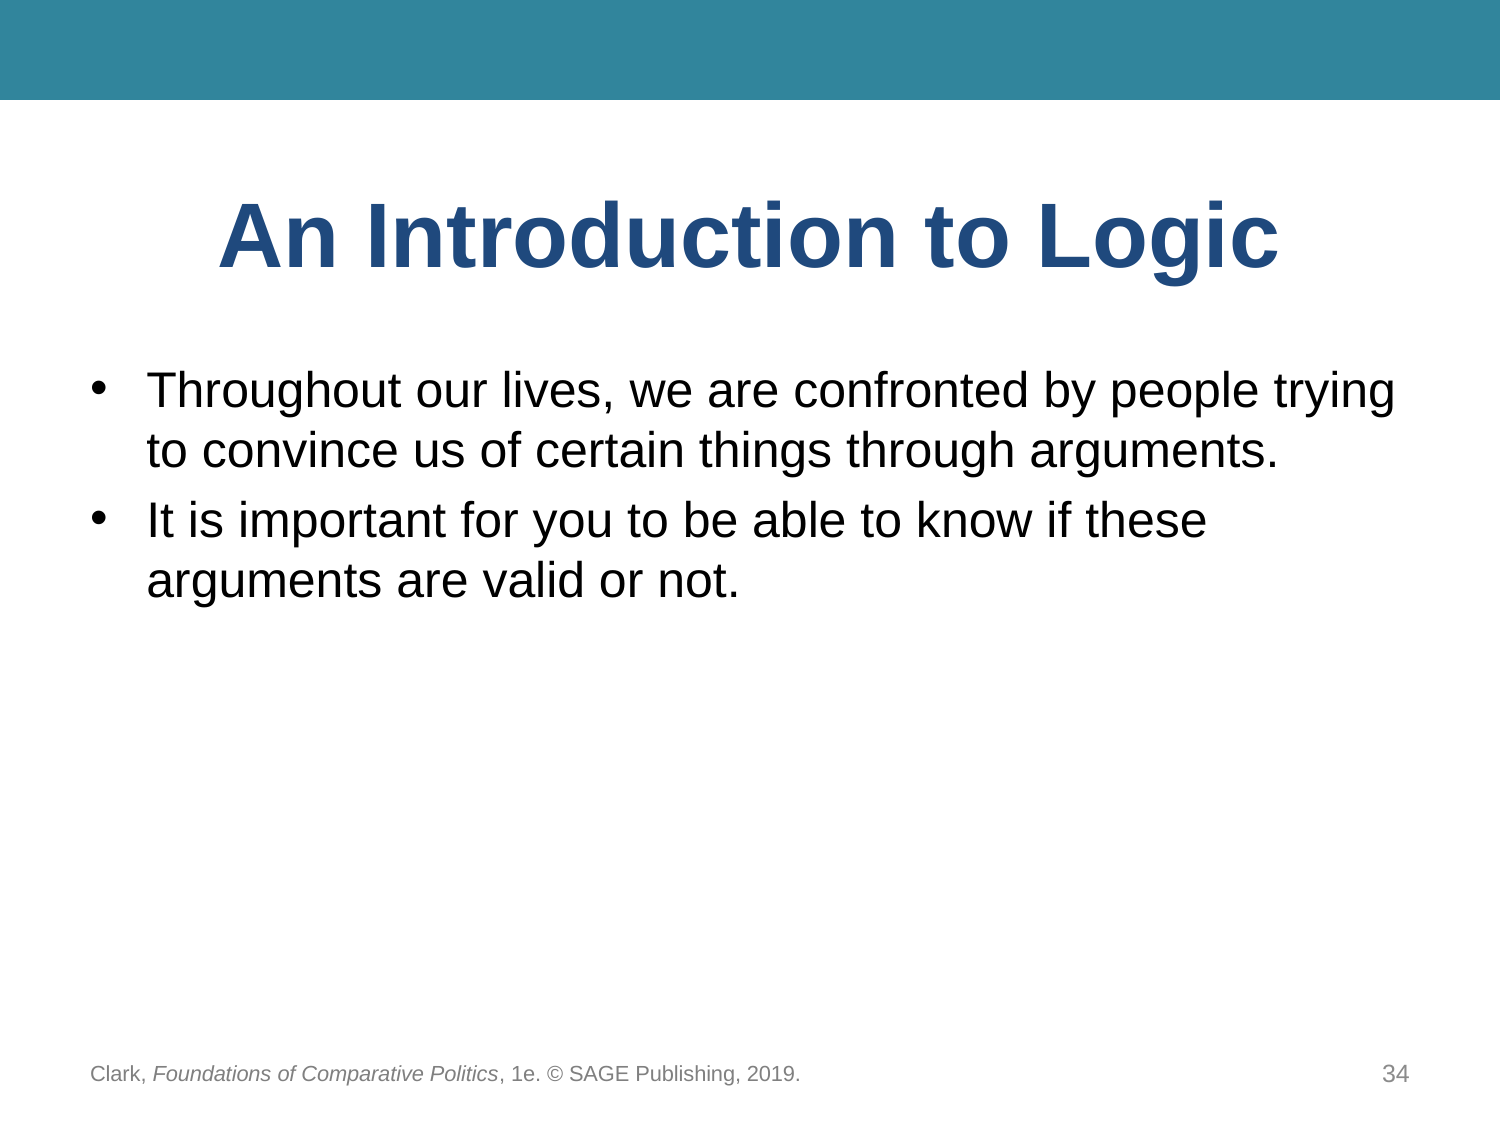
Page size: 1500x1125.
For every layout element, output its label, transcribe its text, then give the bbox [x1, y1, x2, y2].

list Throughout our lives, we are confronted by people trying to convince us of certain things through arguments. It is important for you to be able to know if these arguments are valid or not. [75, 350, 1425, 1005]
footer Clark, Foundations of Comparative Politics, 1e. © SAGE Publishing, 2019. [75, 1042, 1313, 1103]
slide_number 34 [1350, 1042, 1425, 1103]
title An Introduction to Logic [75, 137, 1425, 325]
